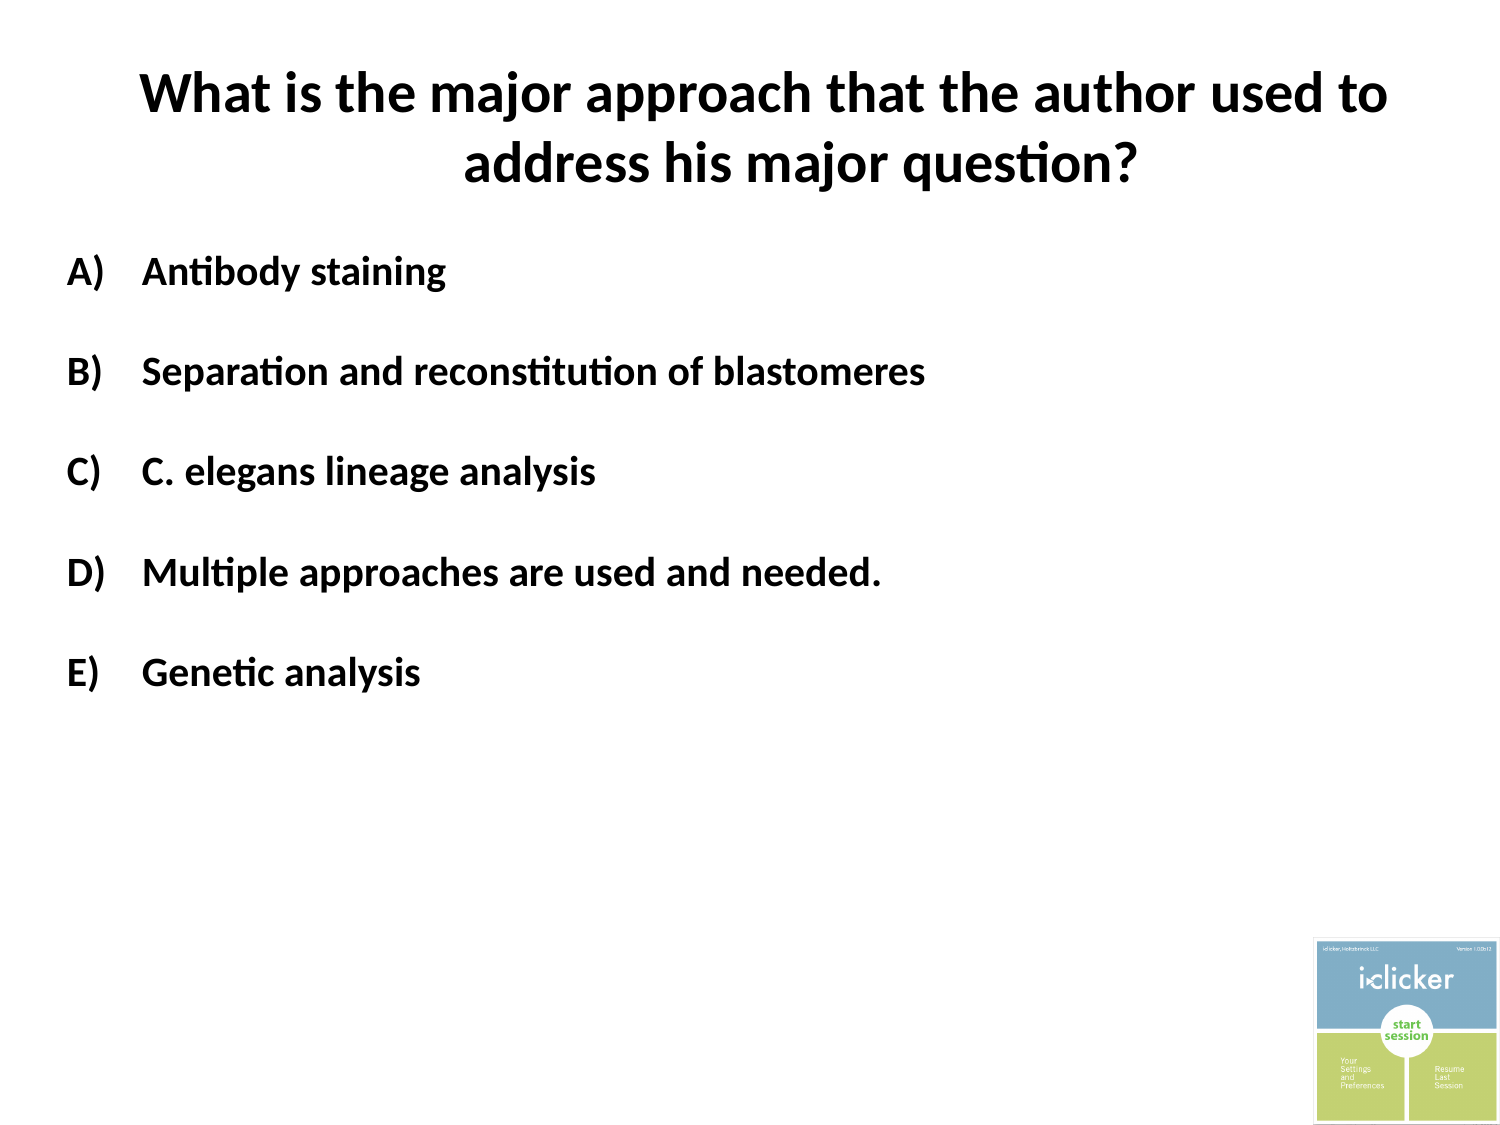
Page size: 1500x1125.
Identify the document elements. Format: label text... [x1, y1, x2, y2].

picture [1312, 937, 1500, 1125]
text_box What is the major approach that the author used to address his major question? Antibody staining Separation and reconstitution of blastomeres C. elegans lineage analysis Multiple approaches are used and needed. Genetic analysis [52, 46, 1477, 702]
